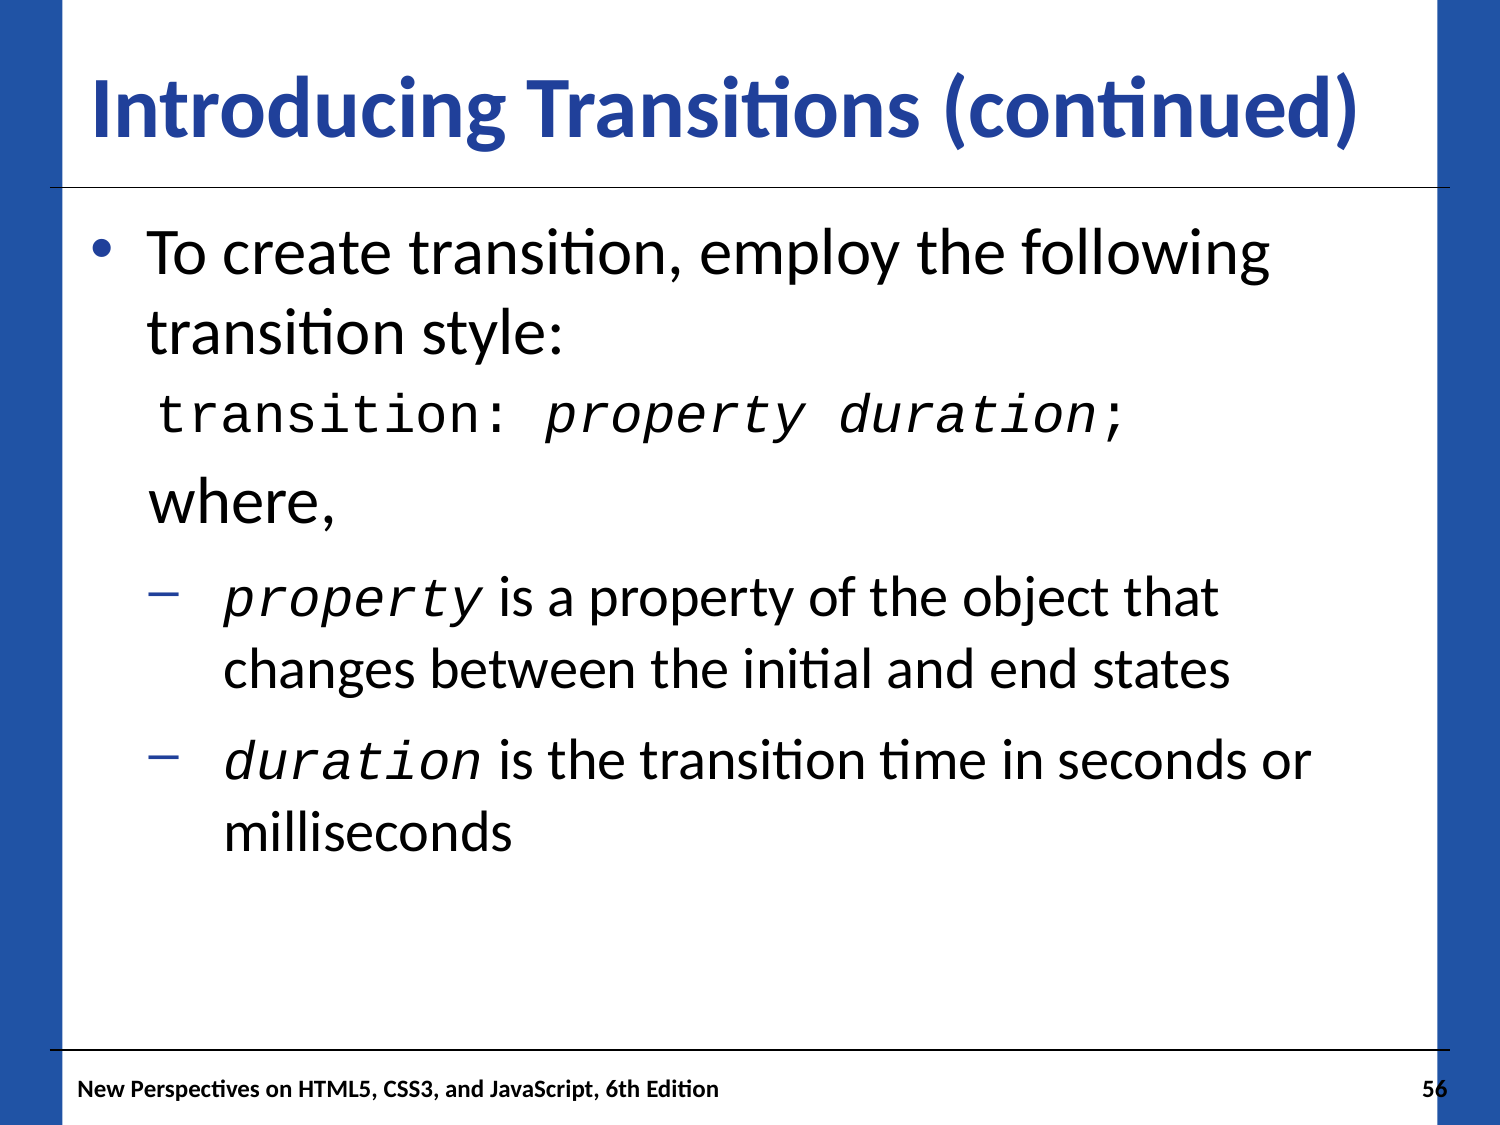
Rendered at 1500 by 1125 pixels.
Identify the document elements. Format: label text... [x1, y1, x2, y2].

footer New Perspectives on HTML5, CSS3, and JavaScript, 6th Edition [62, 1050, 1413, 1125]
slide_number 56 [1413, 1050, 1463, 1125]
list To create transition, employ the following transition style: transition: property duration; where, property is a property of the object that changes between the initial and end states duration is the transition time in seconds or milliseconds [74, 199, 1438, 1006]
title Introducing Transitions (continued) [74, 24, 1438, 181]
